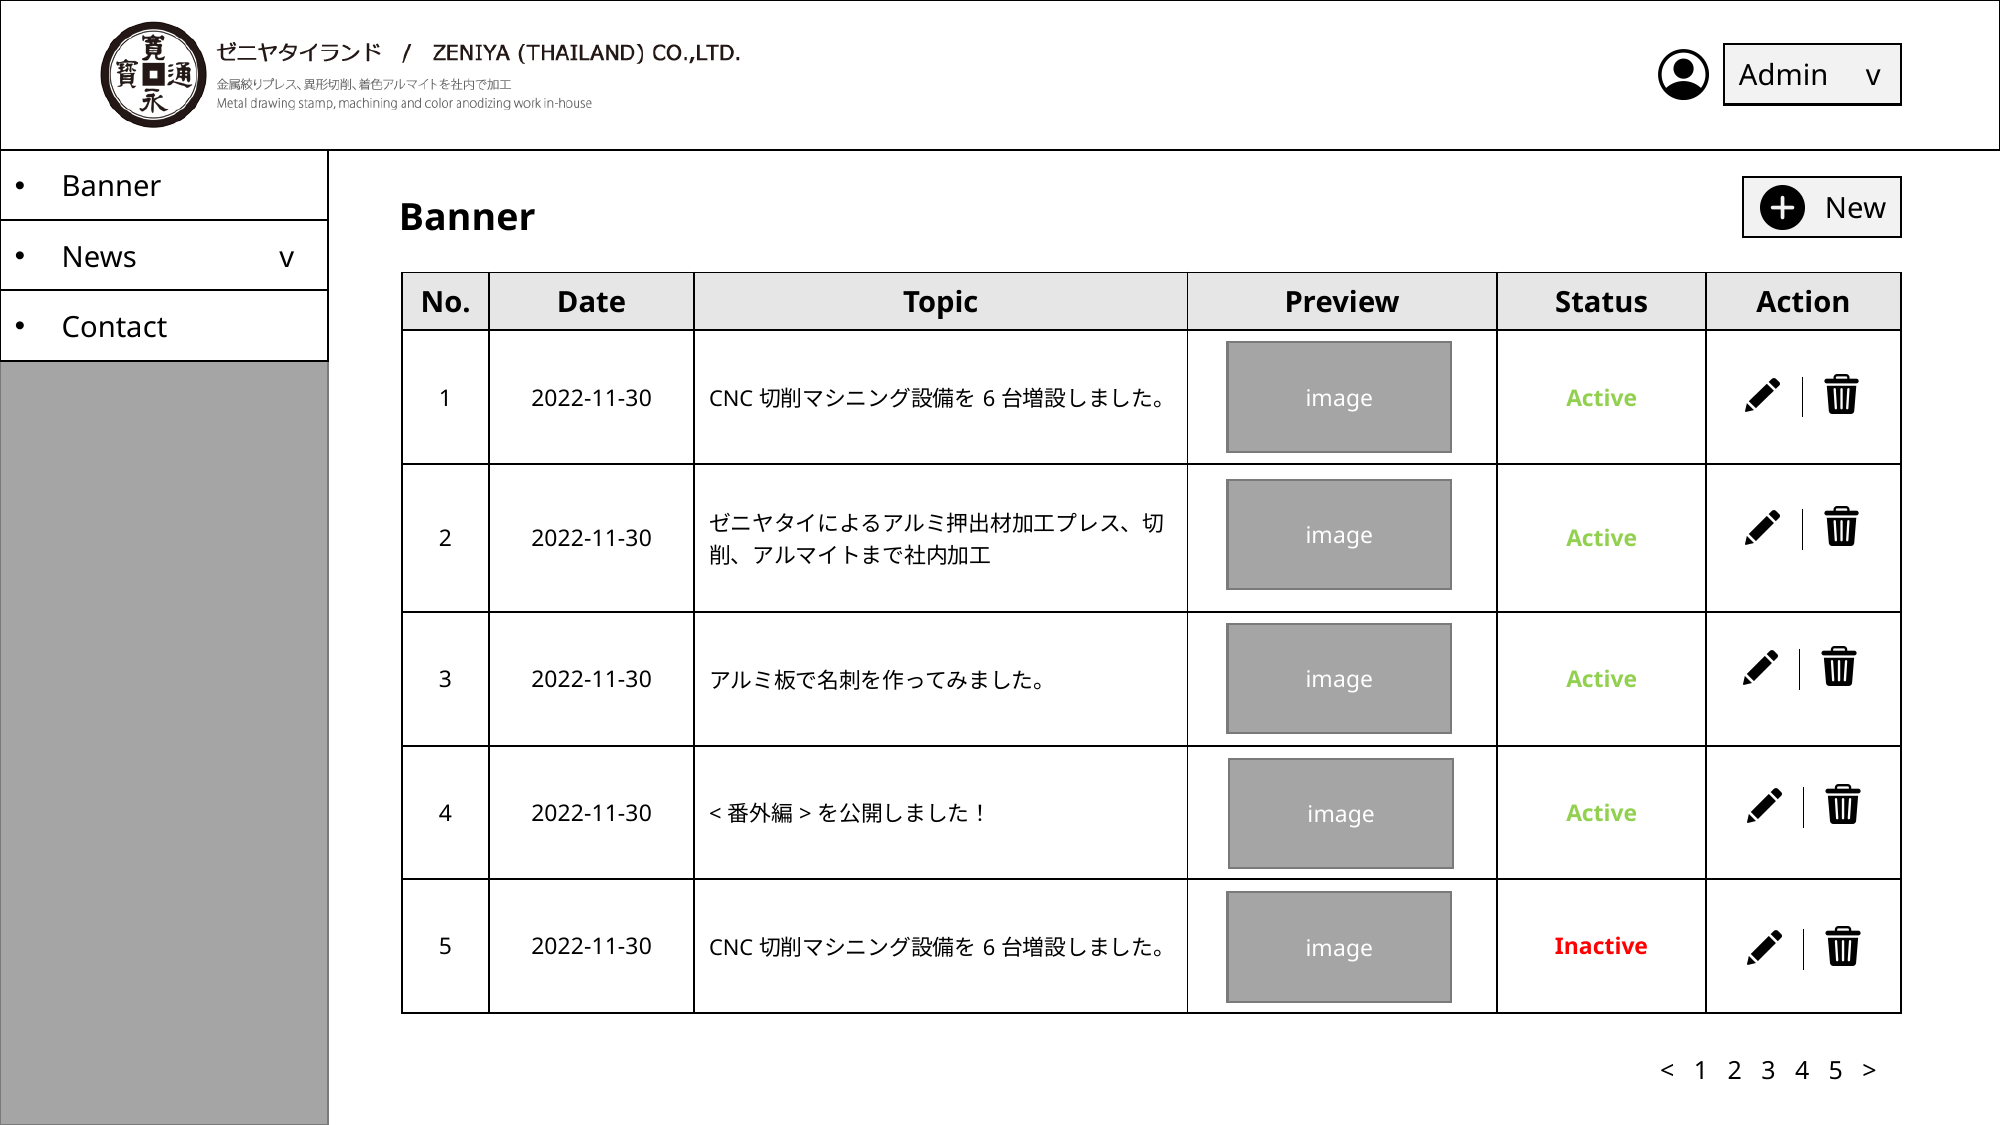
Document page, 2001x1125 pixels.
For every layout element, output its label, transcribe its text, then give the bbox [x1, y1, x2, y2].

text_box New [1742, 176, 1902, 238]
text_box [1743, 646, 1859, 690]
table_cell 2022-11-30 [490, 613, 693, 745]
text_box [0, 362, 329, 1125]
table_cell [1707, 613, 1900, 745]
table_cell <番外編>を公開しました！ [695, 747, 1187, 878]
table_cell [1188, 465, 1496, 611]
table_cell [1707, 880, 1900, 1012]
table_header Status [1498, 273, 1705, 329]
table_cell Active [1498, 747, 1705, 878]
table_header Preview [1188, 273, 1496, 329]
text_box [0, 0, 2000, 150]
table_cell [1188, 613, 1496, 745]
table_cell Active [1498, 331, 1705, 463]
table_cell [1707, 747, 1900, 878]
picture [1760, 185, 1805, 230]
table_cell ゼニヤタイによるアルミ押出材加工プレス、切削、アルマイトまで社内加工 [695, 465, 1187, 611]
table_cell 2022-11-30 [490, 880, 693, 1012]
table_cell 4 [403, 747, 488, 878]
table_cell 2022-11-30 [490, 331, 693, 463]
table_cell [1188, 331, 1496, 463]
table_cell 2 [403, 465, 488, 611]
table_header Date [490, 273, 693, 329]
table_cell Active [1498, 465, 1705, 611]
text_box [1747, 926, 1863, 970]
text_box < 1 2 3 4 5 > [1645, 1047, 1892, 1092]
table_cell [1188, 880, 1496, 1012]
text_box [1655, 43, 1901, 105]
table_cell CNC切削マシニング設備を6台増設しました。 [695, 880, 1187, 1012]
table_cell 2022-11-30 [490, 465, 693, 611]
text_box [1745, 374, 1861, 418]
table_cell 1 [403, 331, 488, 463]
table_cell Active [1498, 613, 1705, 745]
text_box image [1226, 479, 1452, 590]
table_header Topic [695, 273, 1187, 329]
text_box image [1226, 341, 1452, 453]
table_cell 5 [403, 880, 488, 1012]
text_box image [1226, 623, 1452, 734]
table_header Action [1707, 273, 1900, 329]
table_header No. [403, 273, 488, 329]
table_cell [1707, 465, 1900, 611]
table_cell 3 [403, 613, 488, 745]
table_cell Inactive [1498, 880, 1705, 1012]
text_box image [1228, 758, 1454, 869]
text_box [1745, 506, 1861, 550]
table_cell 2022-11-30 [490, 747, 693, 878]
text_box News v [0, 221, 329, 289]
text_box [1747, 784, 1863, 828]
table_cell [1188, 747, 1496, 878]
text_box image [1226, 891, 1452, 1003]
table_cell [1707, 331, 1900, 463]
text_box Banner [384, 185, 551, 245]
text_box Banner [0, 150, 329, 221]
table_cell アルミ板で名刺を作ってみました。 [695, 613, 1187, 745]
table_cell CNC切削マシニング設備を6台増設しました。 [695, 331, 1187, 463]
text_box Contact [0, 289, 329, 362]
